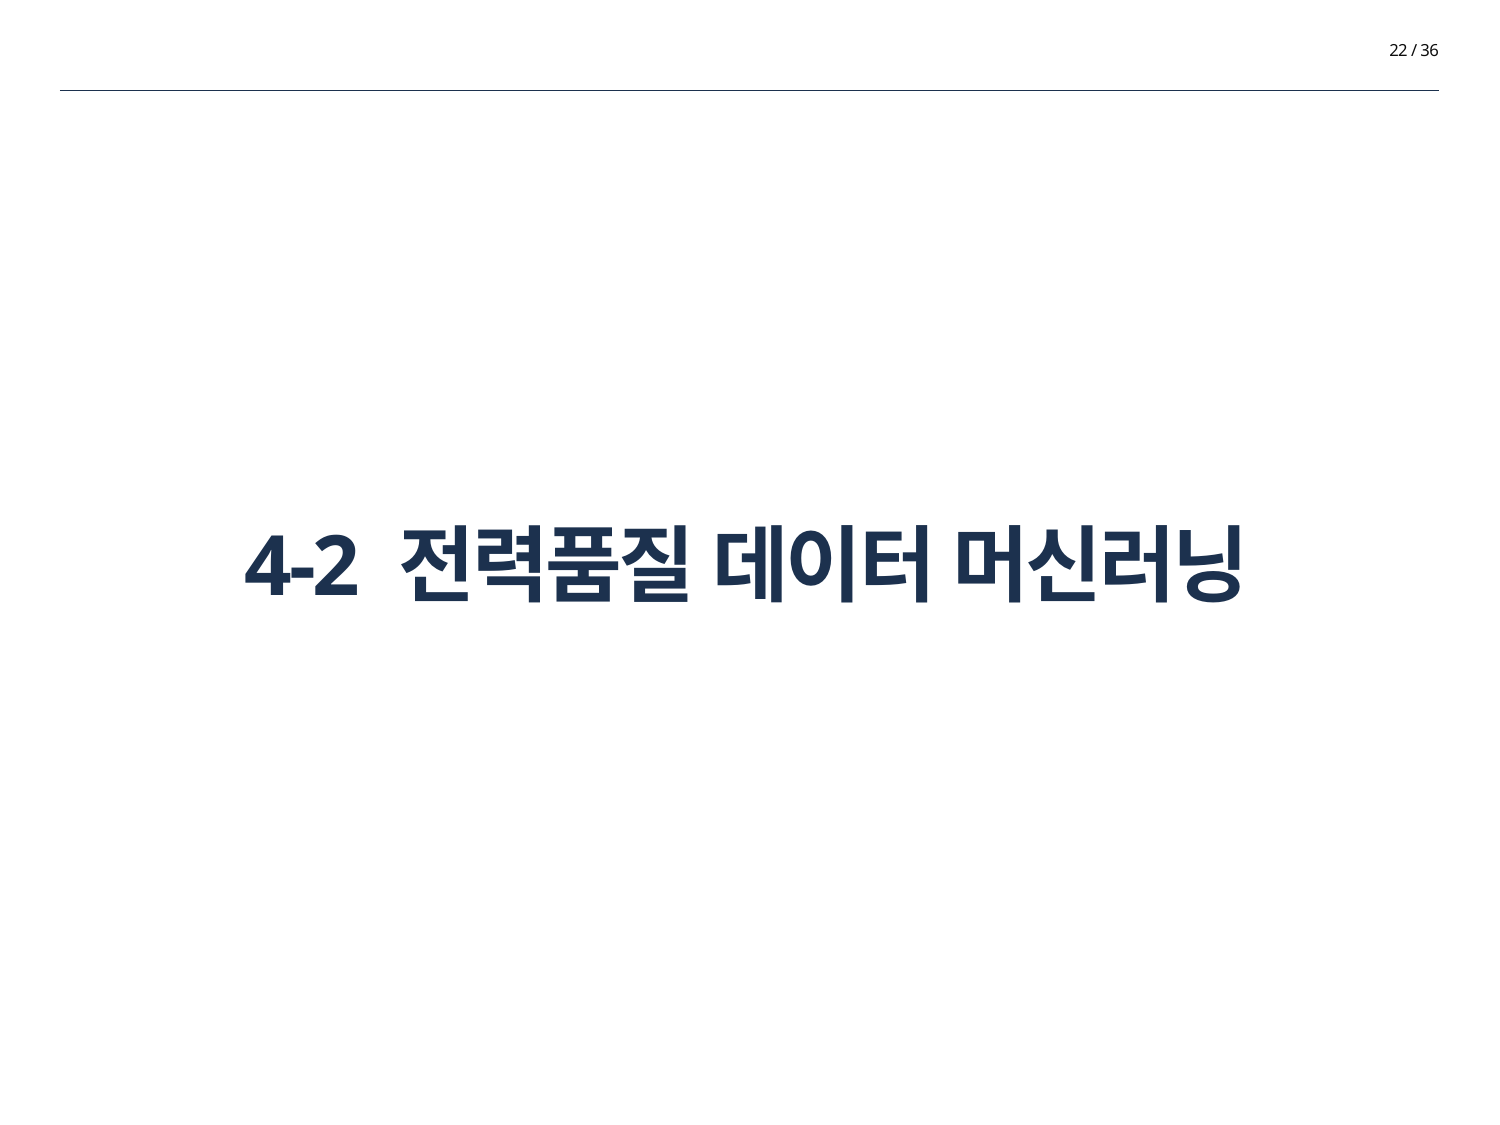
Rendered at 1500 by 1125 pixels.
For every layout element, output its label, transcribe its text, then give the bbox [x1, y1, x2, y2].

title 4-2 전력품질 데이터 머신러닝 [229, 514, 1269, 611]
text_box 22 / 36 [1193, 32, 1454, 70]
